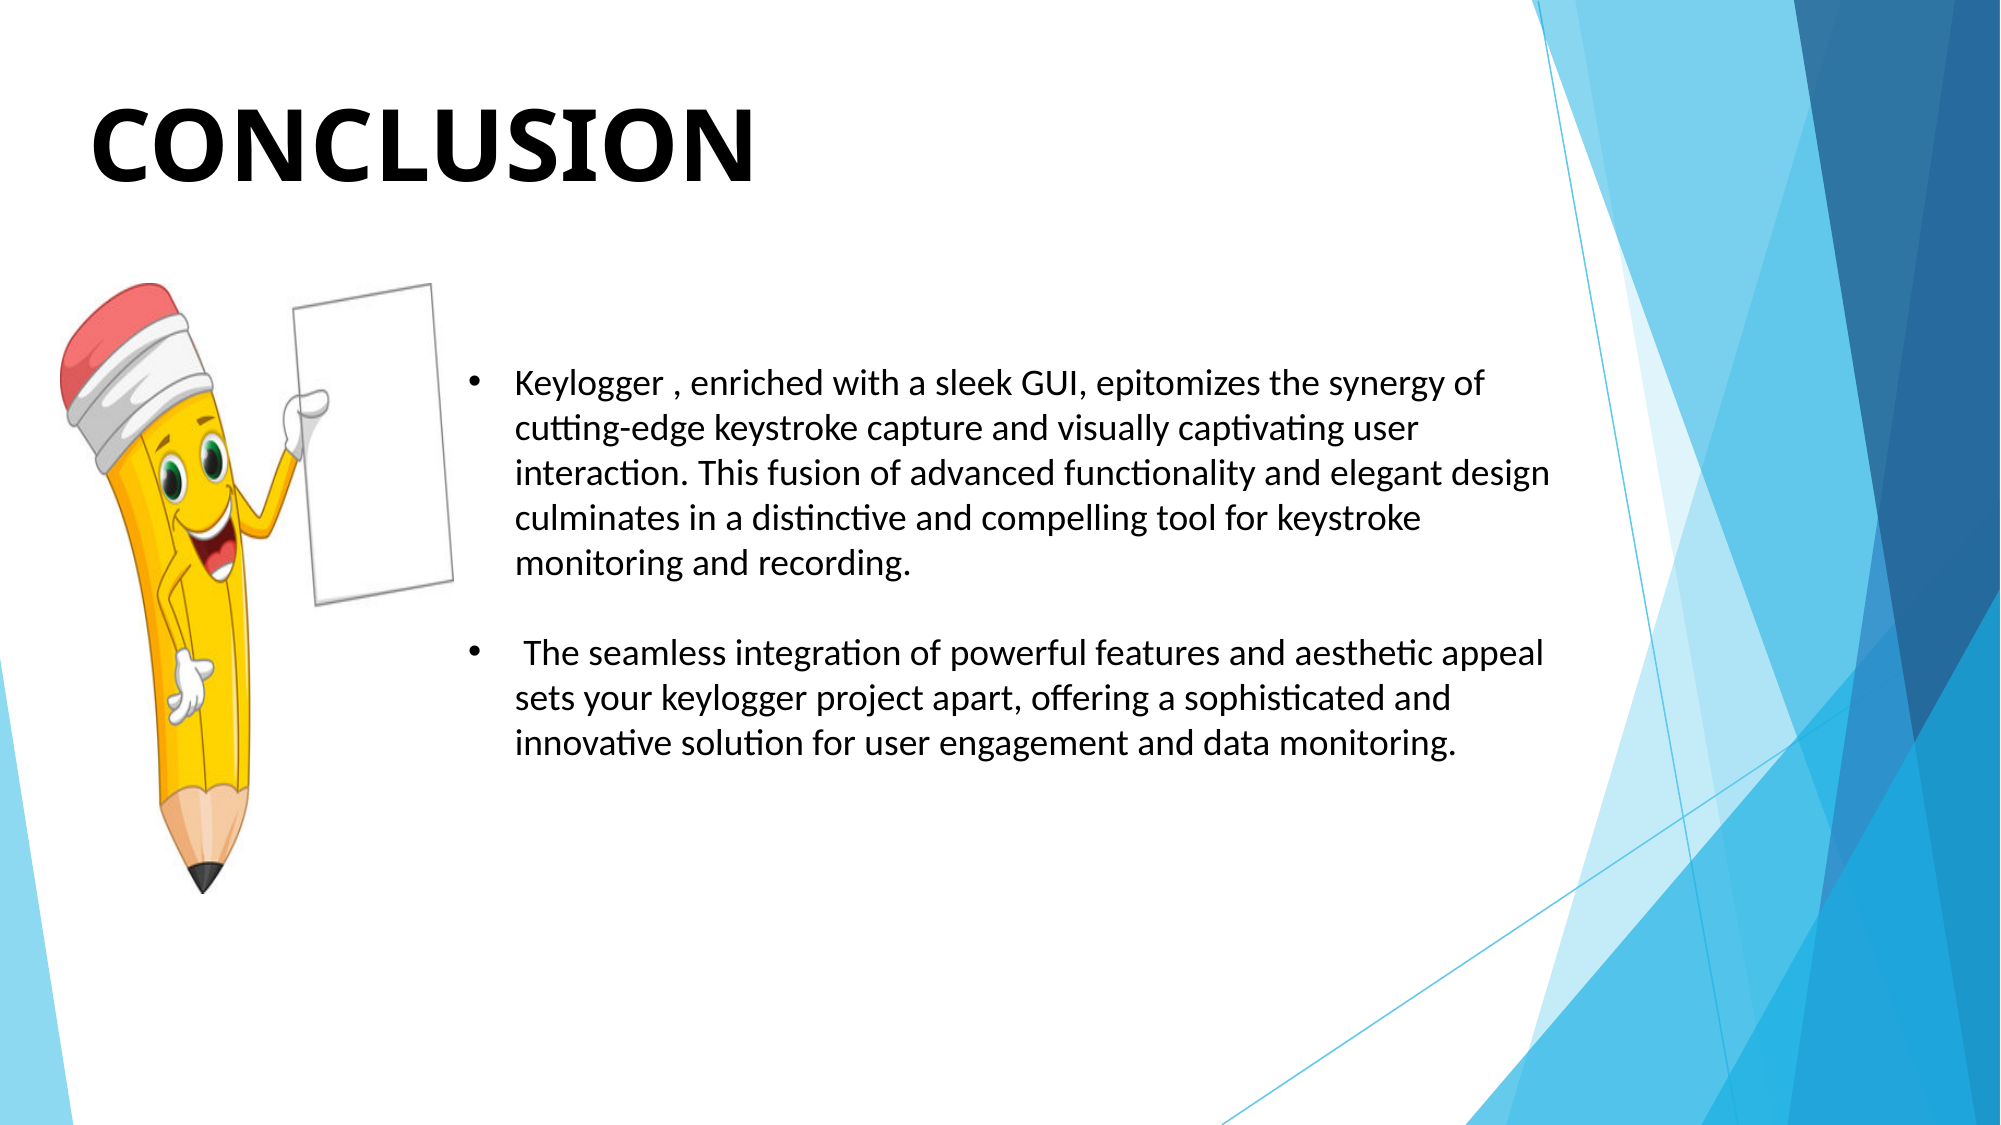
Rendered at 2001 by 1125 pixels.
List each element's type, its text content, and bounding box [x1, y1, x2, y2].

picture [59, 283, 454, 894]
text_box Keylogger , enriched with a sleek GUI, epitomizes the synergy of cutting-edge keystroke capture and visually captivating user interaction. This fusion of advanced functionality and elegant design culminates in a distinctive and compelling tool for keystroke monitoring and recording. The seamless integration of powerful features and aesthetic appeal sets your keylogger project apart, offering a sophisticated and innovative solution for user engagement and data monitoring. [458, 350, 1601, 860]
text_box CONCLUSION [88, 80, 1841, 206]
